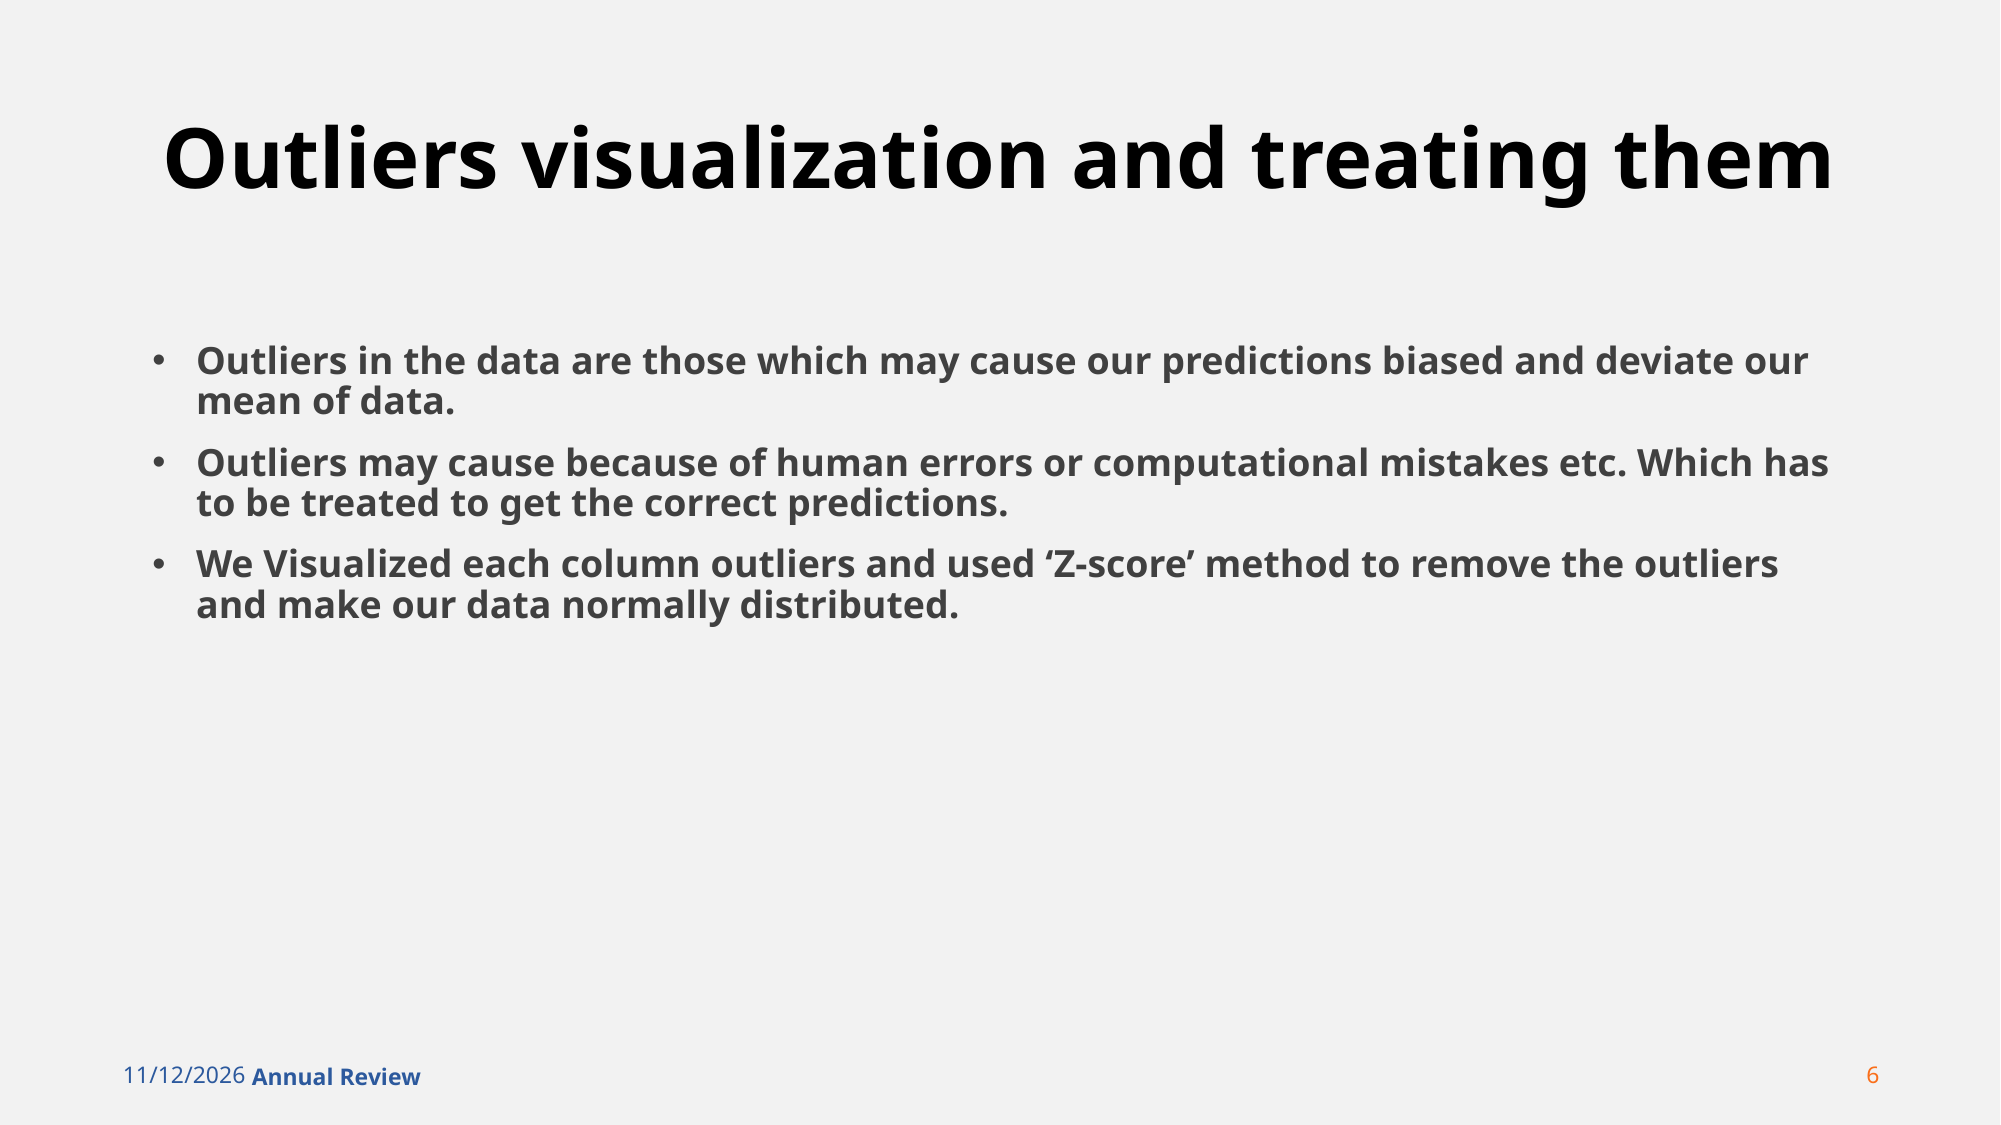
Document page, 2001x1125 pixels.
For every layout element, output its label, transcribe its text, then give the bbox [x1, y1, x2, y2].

title Outliers visualization and treating them [137, 104, 1863, 219]
list Outliers in the data are those which may cause our predictions biased and deviate our mean of data. Outliers may cause because of human errors or computational mistakes etc. Which has to be treated to get the correct predictions. We Visualized each column outliers and used ‘Z-score’ method to remove the outliers and make our data normally distributed. [137, 334, 1863, 1010]
